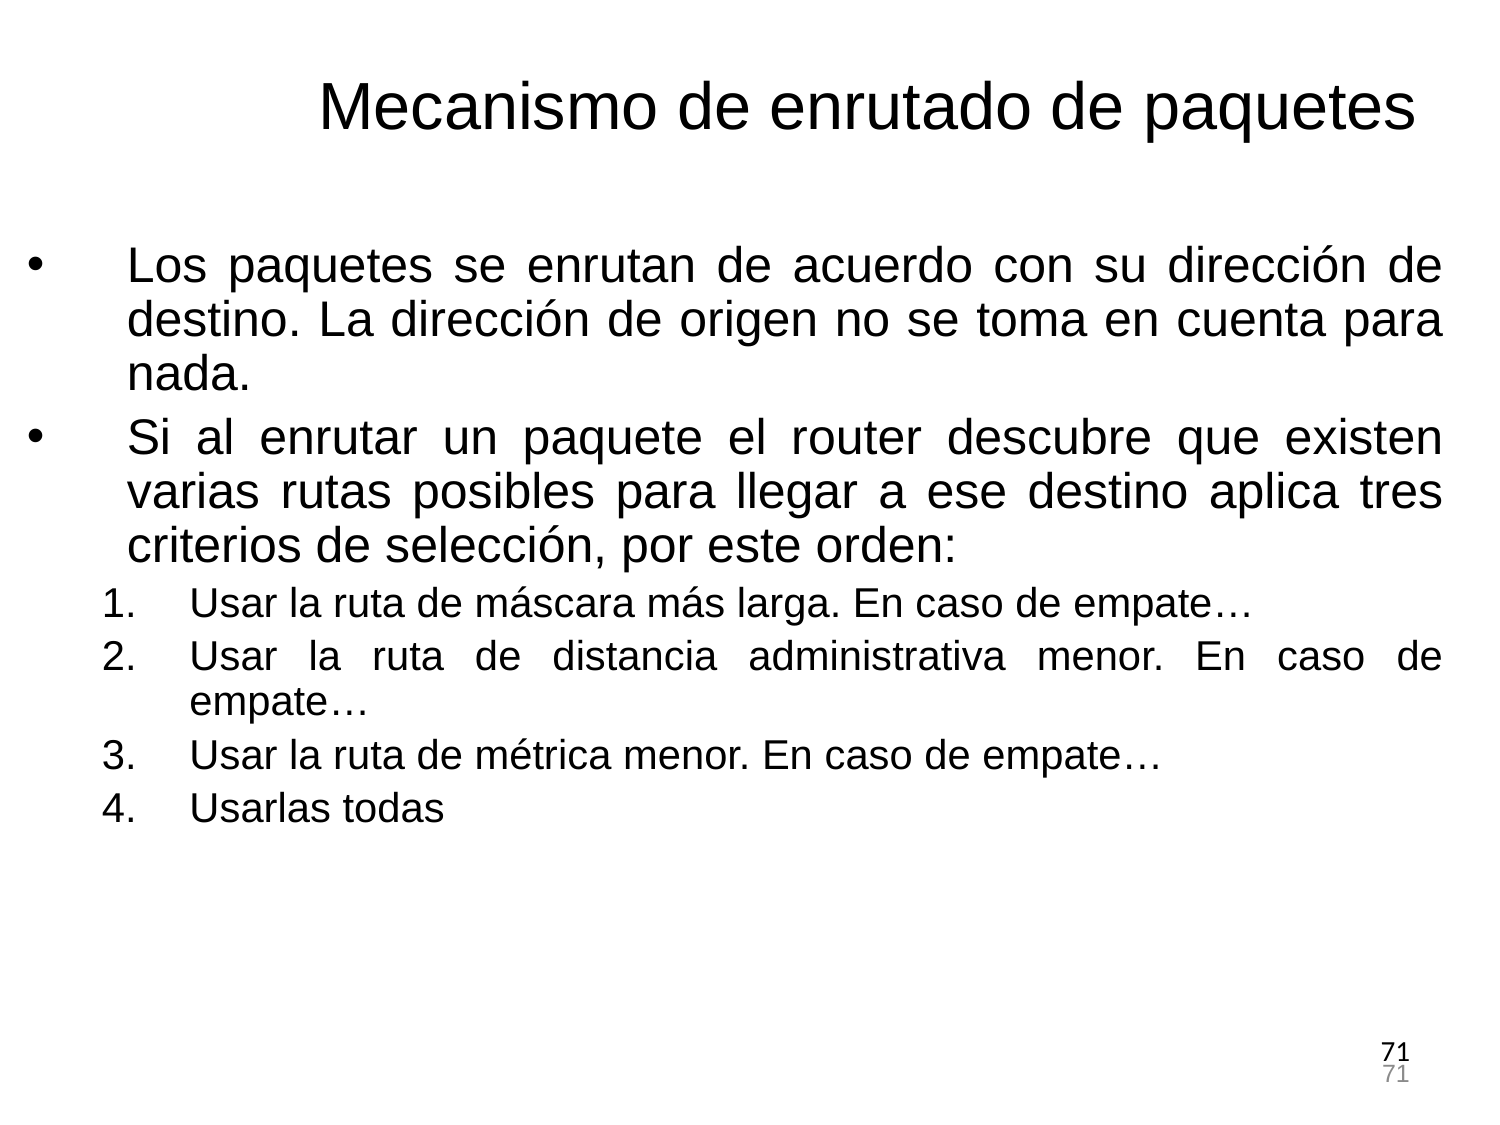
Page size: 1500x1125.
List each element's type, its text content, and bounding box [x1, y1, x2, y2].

title Mecanismo de enrutado de paquetes [236, 44, 1500, 162]
list Los paquetes se enrutan de acuerdo con su dirección de destino. La dirección de origen no se toma en cuenta para nada. Si al enrutar un paquete el router descubre que existen varias rutas posibles para llegar a ese destino aplica tres criterios de selección, por este orden: Usar la ruta de máscara más larga. En caso de empate… Usar la ruta de distancia administrativa menor. En caso de empate… Usar la ruta de métrica menor. En caso de empate… Usarlas todas [11, 231, 1459, 1035]
text_box 71 [1074, 1024, 1425, 1103]
